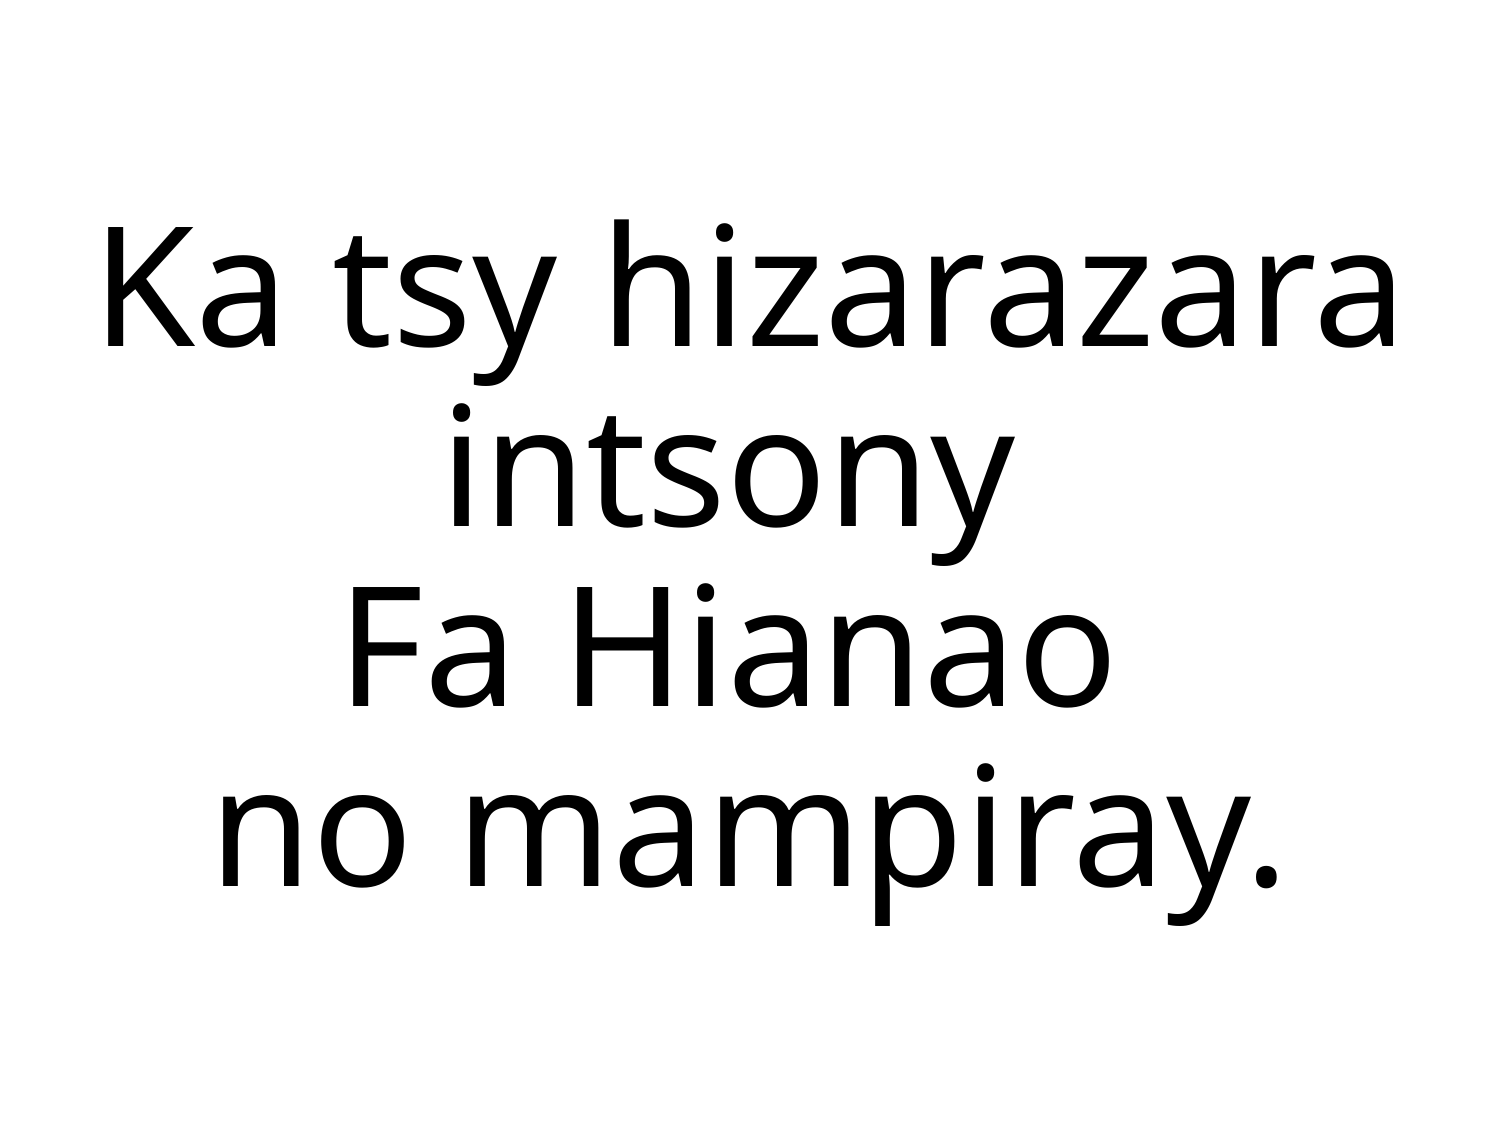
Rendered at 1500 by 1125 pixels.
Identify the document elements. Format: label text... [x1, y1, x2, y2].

title Ka tsy hizarazara intsony Fa Hianao no mampiray. [0, 453, 1500, 672]
